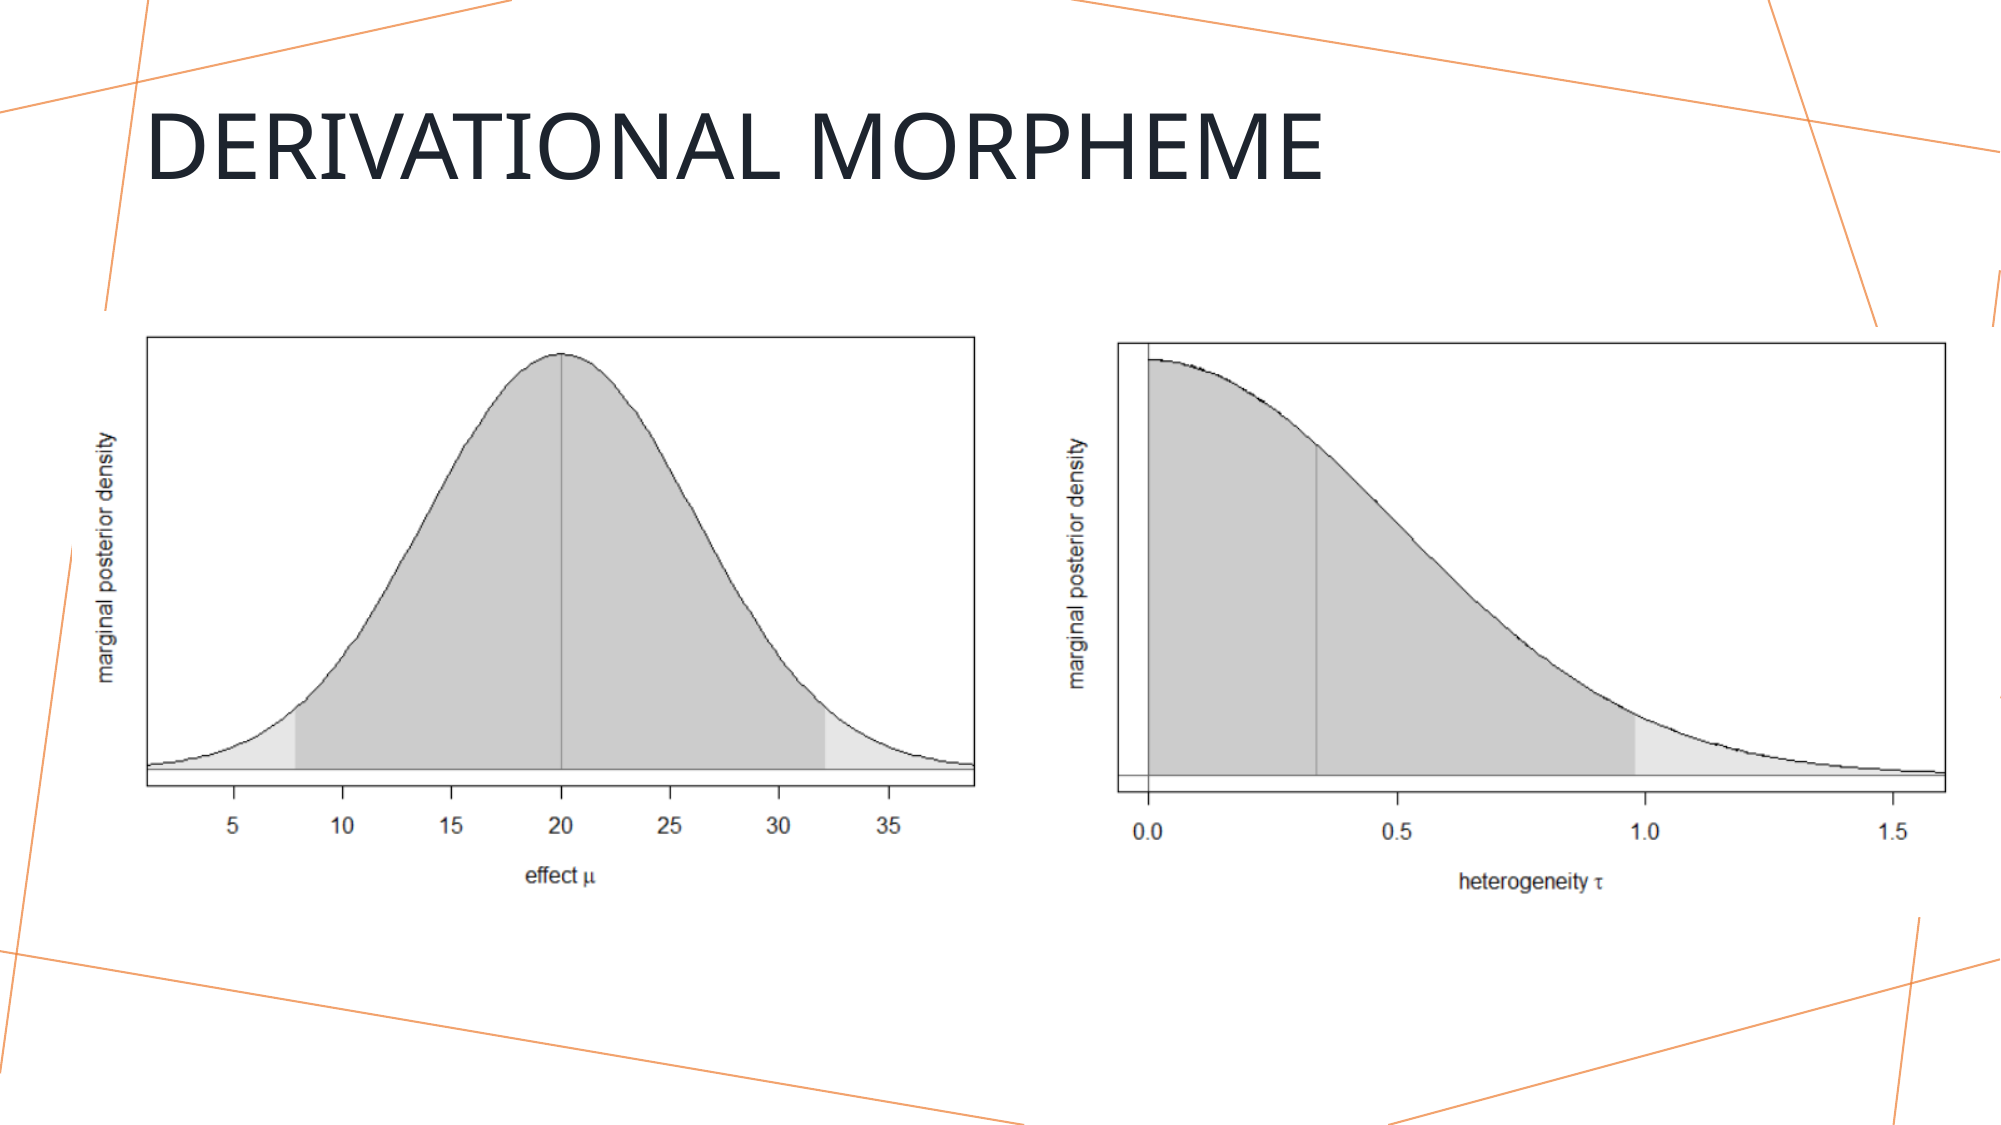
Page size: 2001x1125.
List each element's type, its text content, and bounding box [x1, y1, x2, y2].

picture [1043, 327, 2000, 917]
picture [72, 311, 1029, 900]
title Derivational morpheme [128, 85, 1754, 215]
